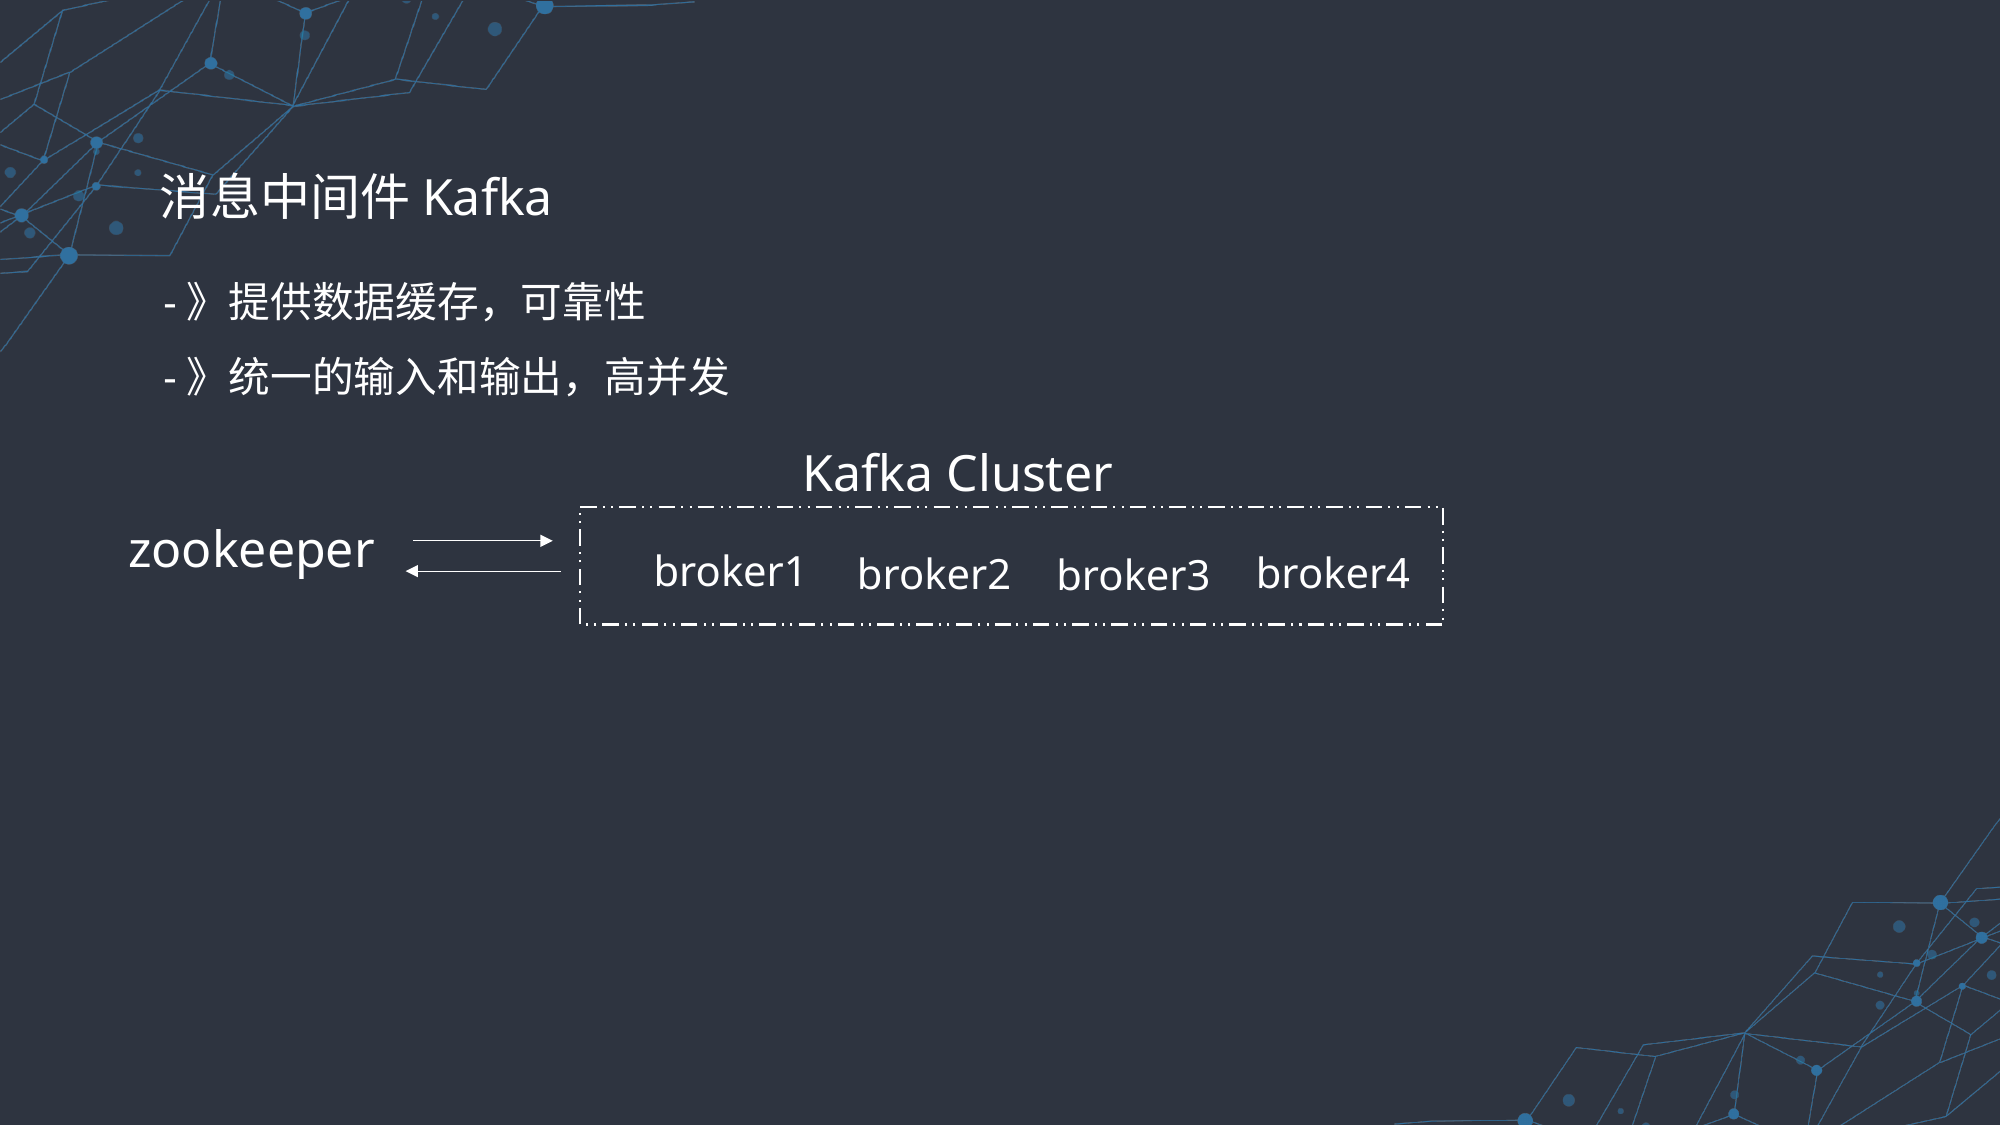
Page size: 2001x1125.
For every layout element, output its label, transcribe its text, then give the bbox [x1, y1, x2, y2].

text_box broker3 [1041, 540, 1226, 606]
text_box 消息中间件Kafka [145, 158, 568, 233]
picture [1279, 615, 2000, 1125]
text_box Kafka Cluster [787, 433, 1129, 507]
text_box [579, 506, 1444, 626]
text_box zookeeper [113, 509, 391, 585]
picture [1, 1, 826, 584]
text_box broker4 [1241, 539, 1426, 605]
text_box broker1 [638, 537, 823, 603]
text_box broker2 [842, 540, 1027, 605]
text_box -》提供数据缓存，可靠性 -》统一的输入和输出，高并发 [148, 243, 745, 408]
